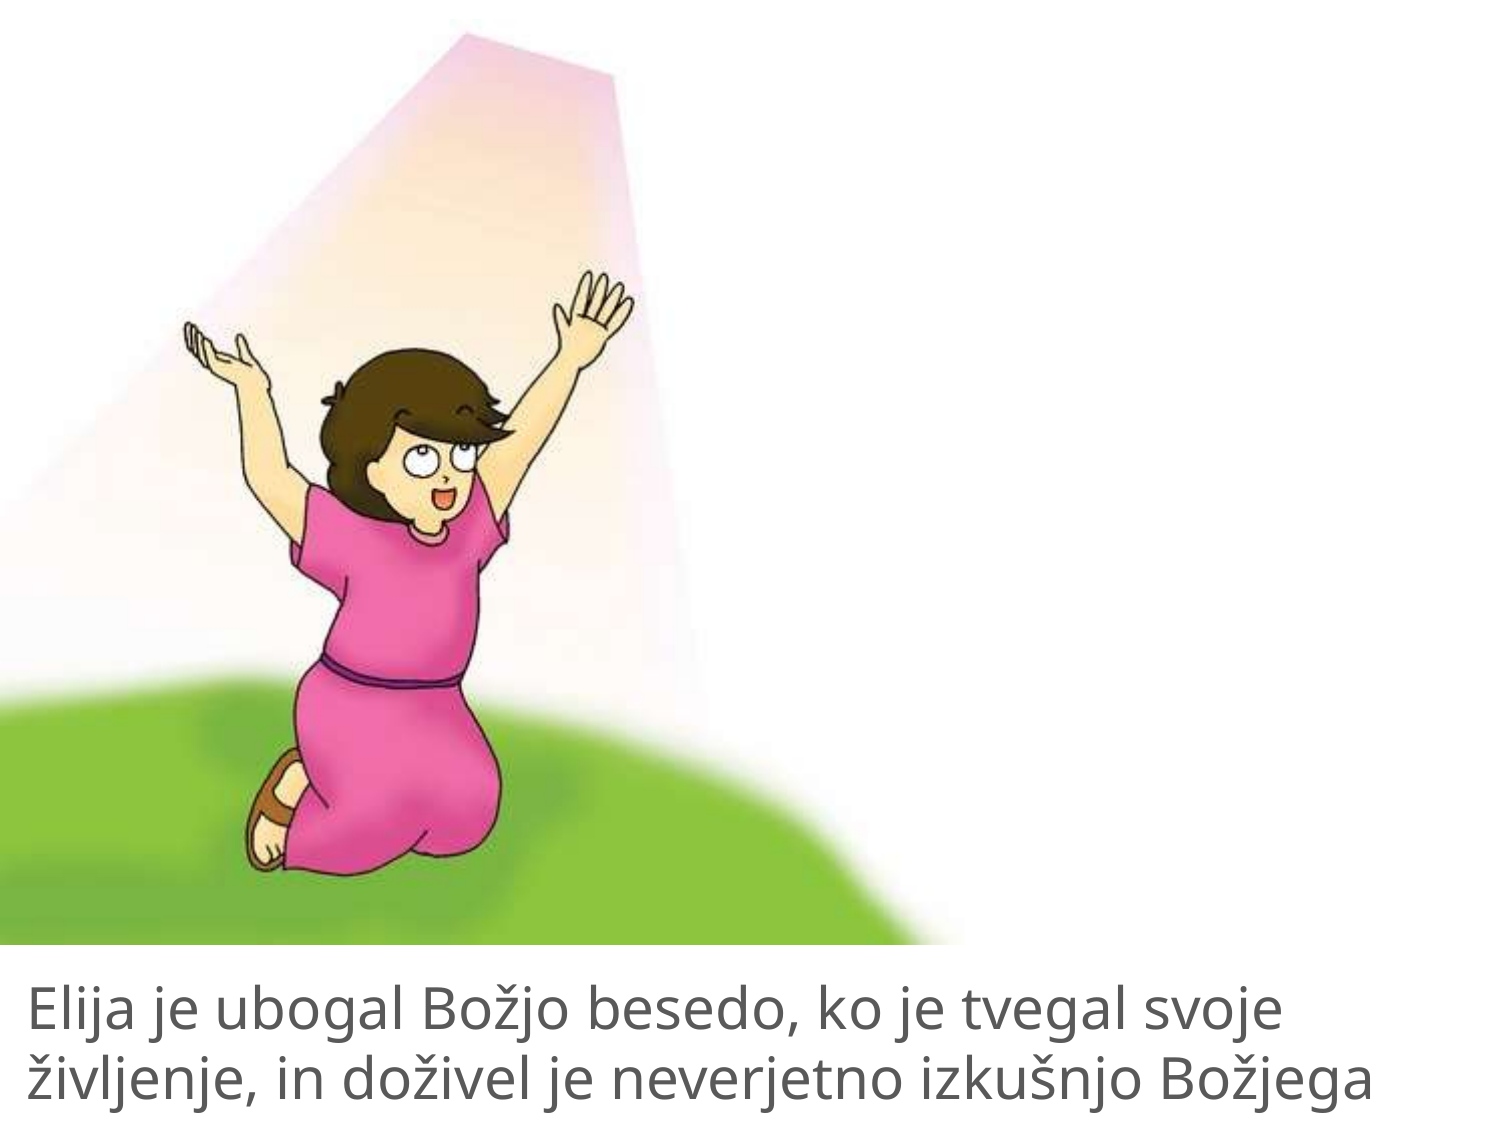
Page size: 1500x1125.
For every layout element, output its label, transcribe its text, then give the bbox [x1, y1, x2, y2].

picture [0, 18, 1306, 946]
text_box Elija je ubogal Božjo besedo, ko je tvegal svoje življenje, in doživel je neverjetno izkušnjo Božjega varstva. [11, 964, 1498, 1125]
